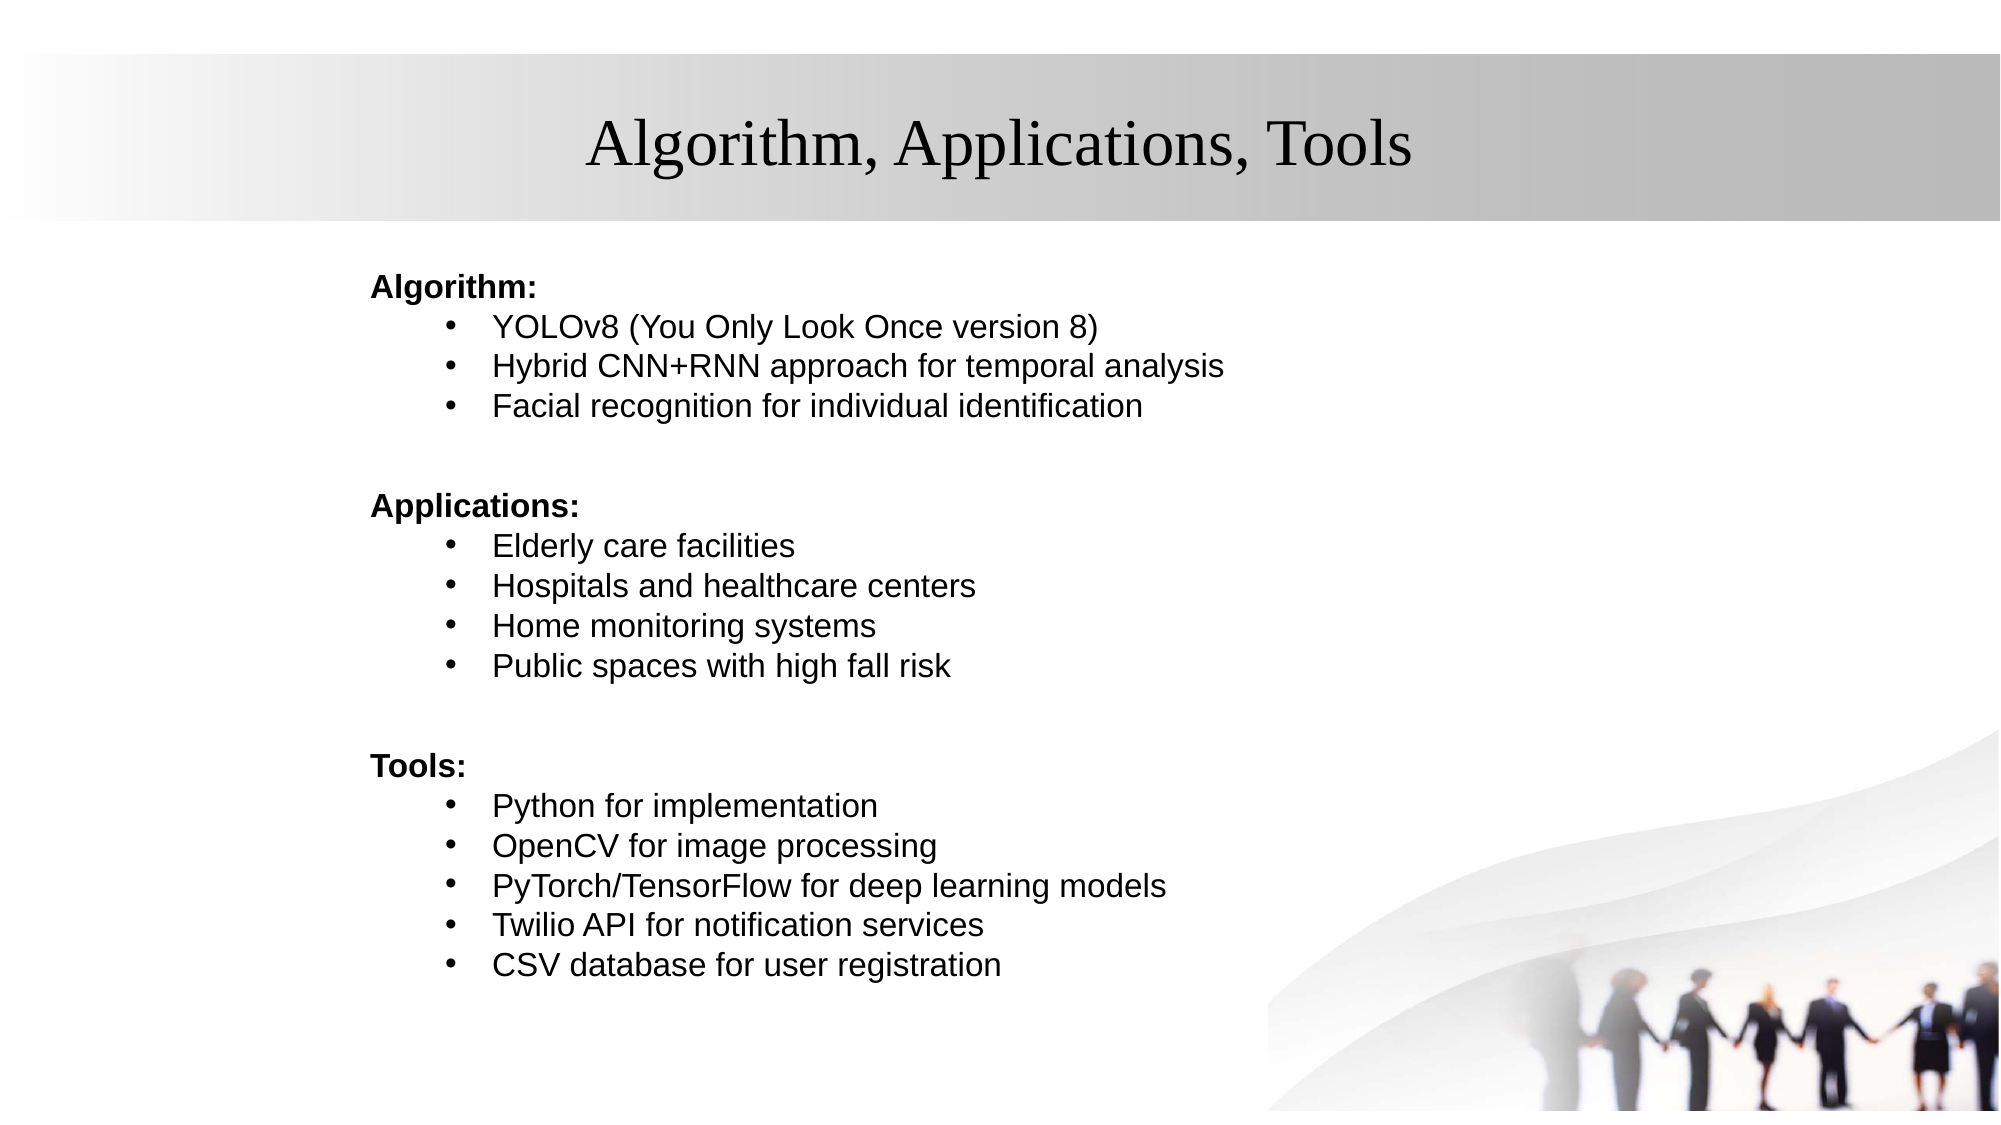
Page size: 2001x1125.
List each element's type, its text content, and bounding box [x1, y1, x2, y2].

title Algorithm, Applications, Tools [99, 44, 1901, 233]
text_box Algorithm: YOLOv8 (You Only Look Once version 8) Hybrid CNN+RNN approach for temporal analysis Facial recognition for individual identification Applications: Elderly care facilities Hospitals and healthcare centers Home monitoring systems Public spaces with high fall risk Tools: Python for implementation OpenCV for image processing PyTorch/TensorFlow for deep learning models Twilio API for notification services CSV database for user registration [355, 237, 1675, 920]
picture [1268, 728, 1999, 1111]
